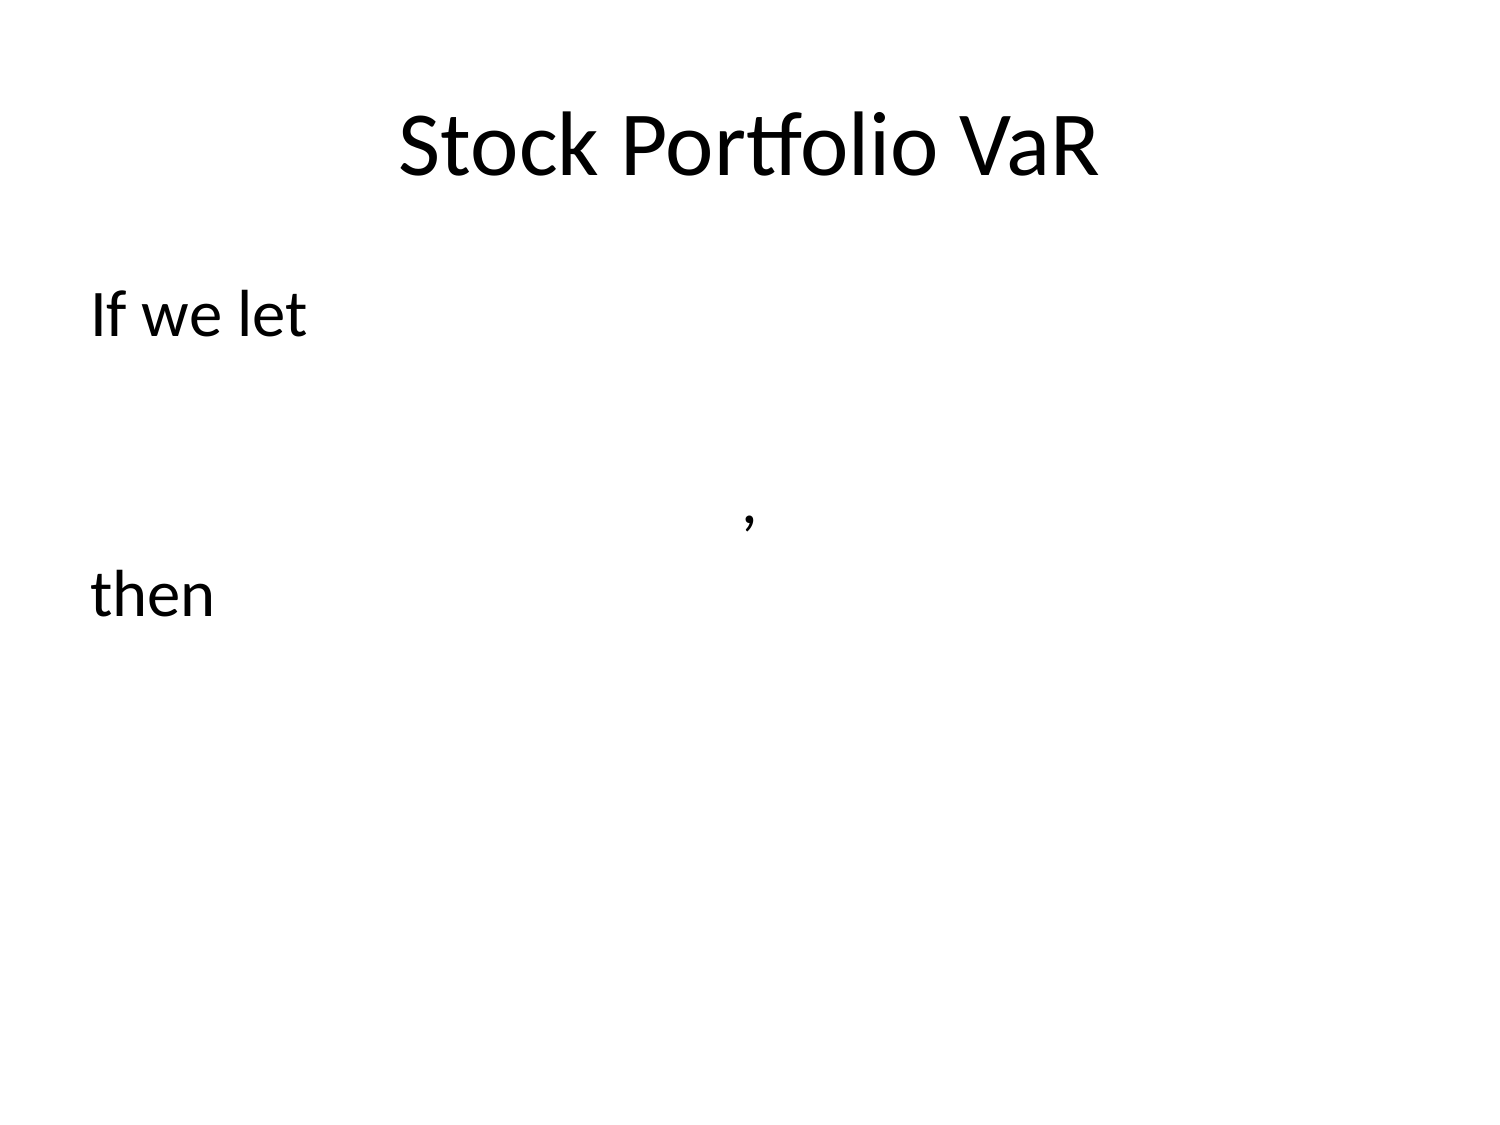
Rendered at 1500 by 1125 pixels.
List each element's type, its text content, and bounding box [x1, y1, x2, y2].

title Stock Portfolio VaR [75, 45, 1425, 233]
